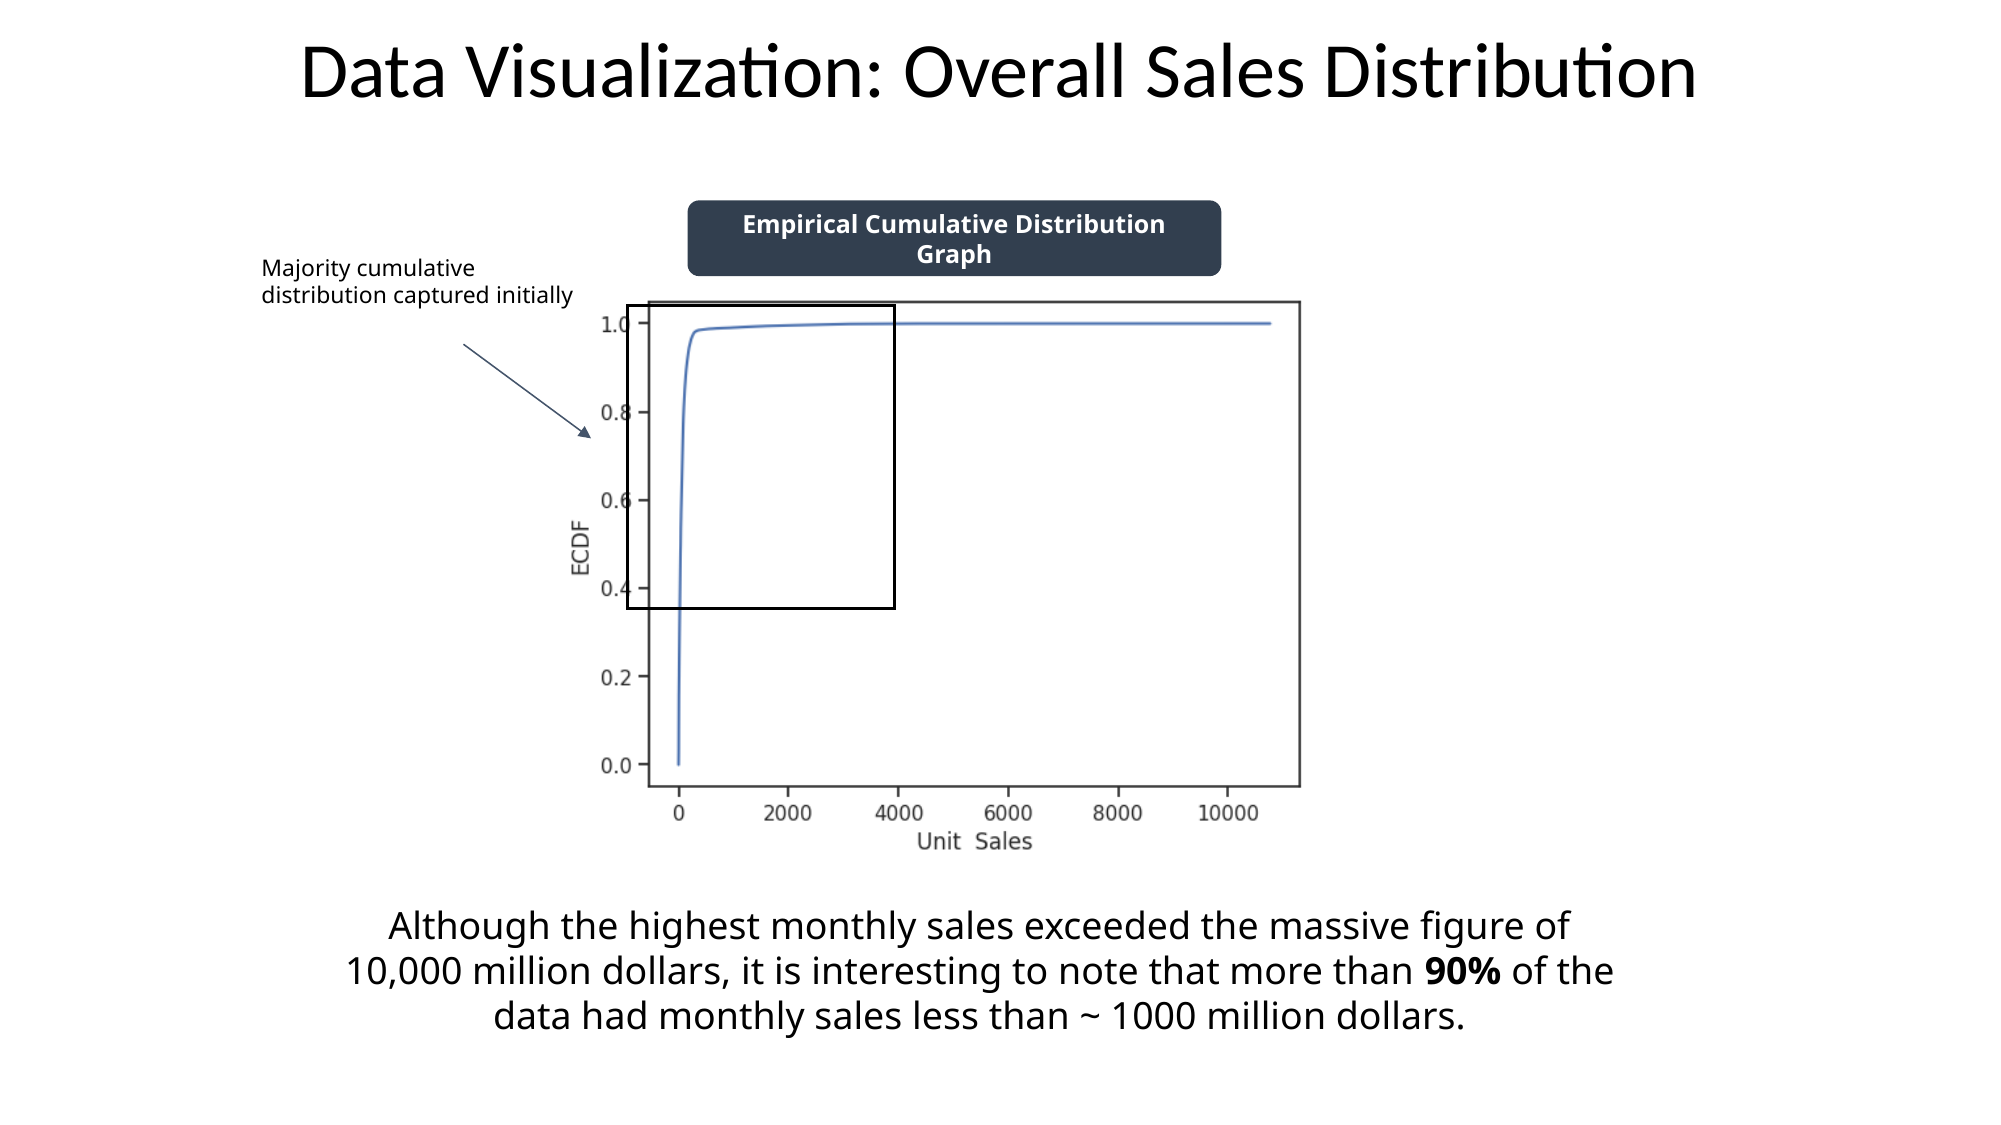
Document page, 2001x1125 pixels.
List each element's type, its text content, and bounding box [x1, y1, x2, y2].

title Data Visualization: Overall Sales Distribution [78, 12, 1922, 132]
picture [556, 289, 1313, 868]
text_box Empirical Cumulative Distribution Graph [687, 200, 1222, 277]
text_box Although the highest monthly sales exceeded the massive figure of 10,000 million dollars, it is interesting to note that more than 90% of the data had monthly sales less than ~ 1000 million dollars. [318, 895, 1641, 1045]
text_box Majority cumulative distribution captured initially [253, 245, 591, 316]
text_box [463, 343, 592, 439]
